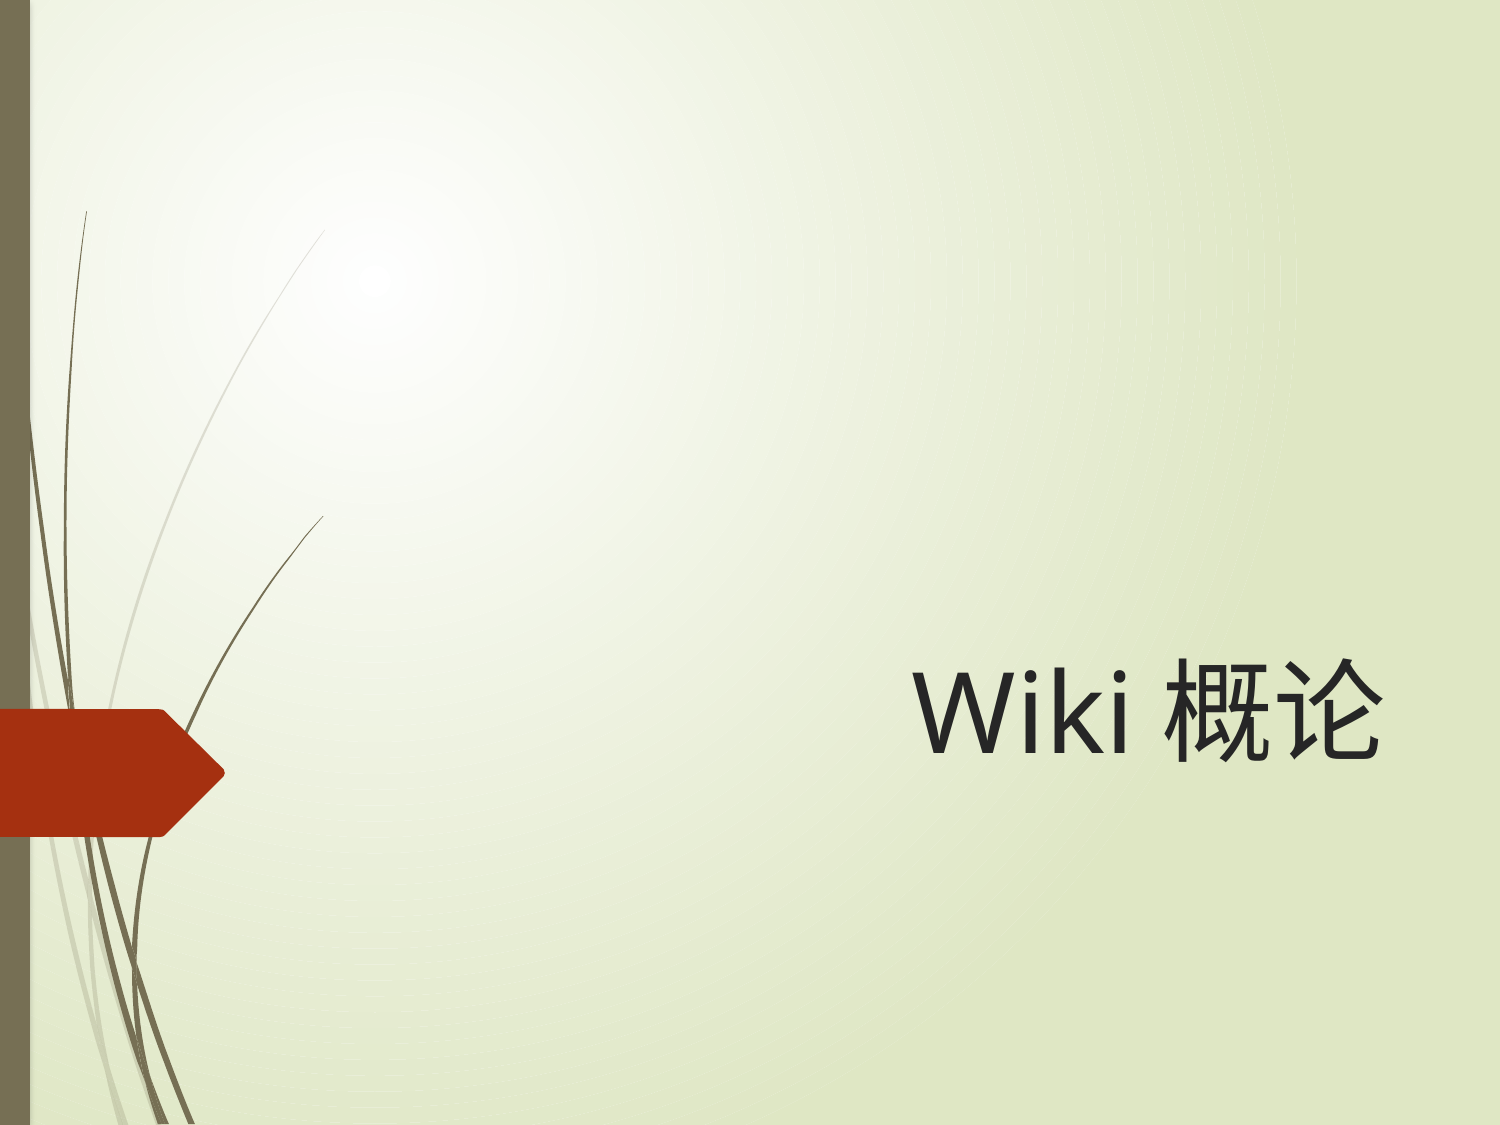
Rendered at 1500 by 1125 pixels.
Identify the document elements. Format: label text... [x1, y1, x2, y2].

title Wiki概论 [318, 412, 1402, 784]
